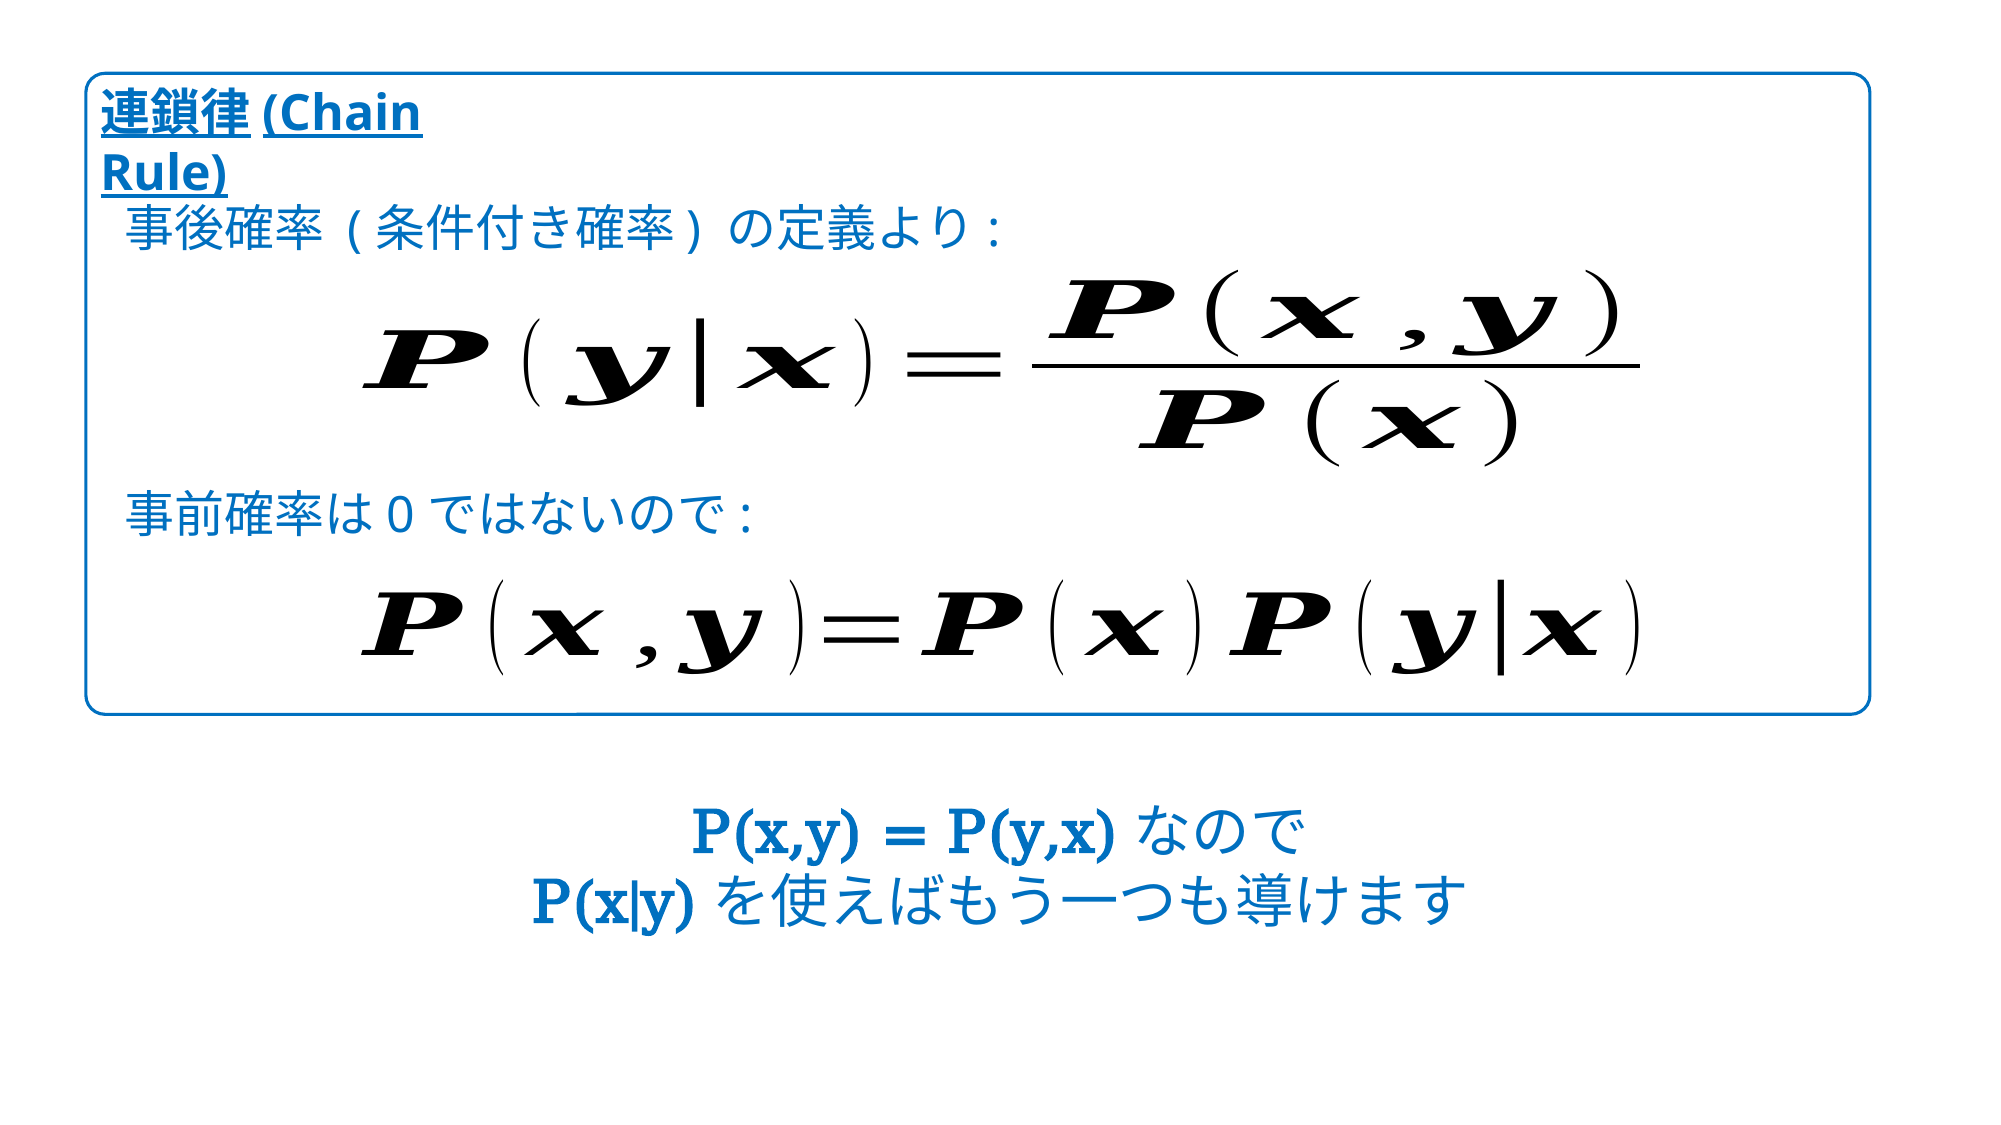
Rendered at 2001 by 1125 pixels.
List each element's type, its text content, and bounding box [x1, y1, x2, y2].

text_box P(x,y) = P(y,x)なので P(x|y)を使えばもう一つも導けます [481, 786, 1519, 942]
text_box 事後確率 (条件付き確率) の定義より: [109, 188, 1148, 264]
text_box [40, 29, 1916, 969]
text_box [84, 71, 1872, 716]
text_box 連鎖律(Chain Rule) [85, 73, 578, 208]
text_box 事前確率は0ではないので: [109, 474, 1148, 550]
